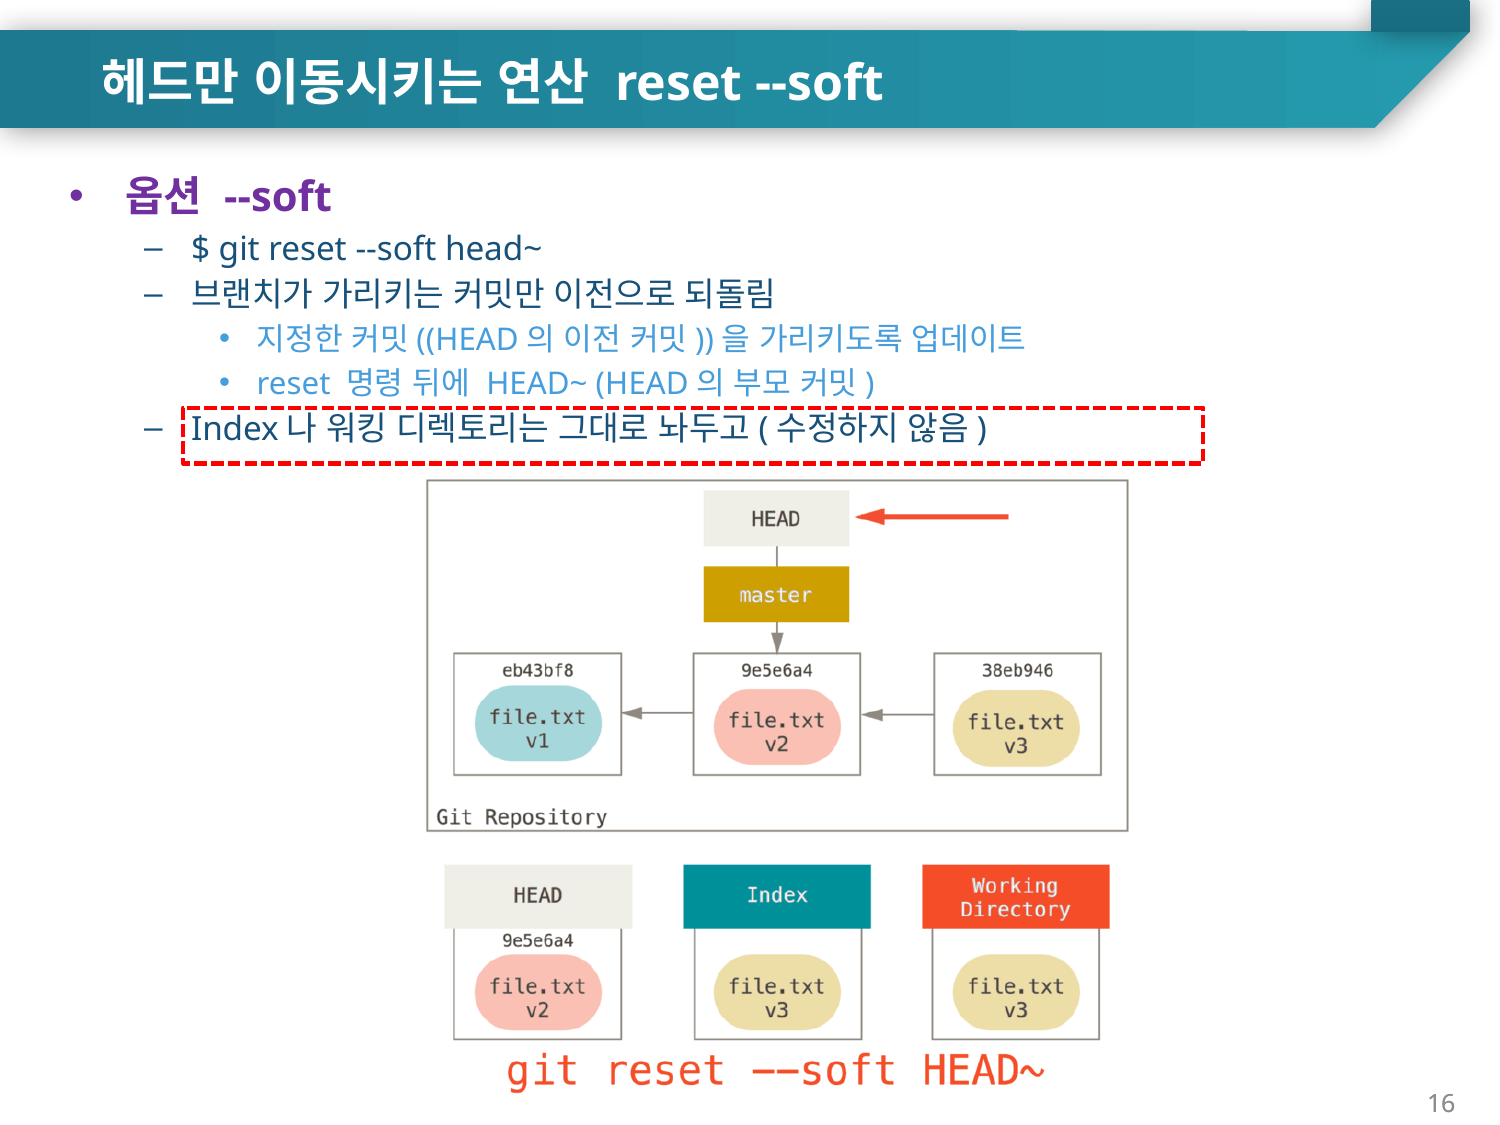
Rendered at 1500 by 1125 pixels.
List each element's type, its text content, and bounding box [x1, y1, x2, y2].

slide_number 16 [1120, 1084, 1471, 1124]
list 옵션 --soft $ git reset --soft head~ 브랜치가 가리키는 커밋만 이전으로 되돌림 지정한 커밋((HEAD의 이전 커밋))을 가리키도록 업데이트 reset 명령 뒤에 HEAD~ (HEAD의 부모 커밋) Index나 워킹 디렉토리는 그대로 놔두고(수정하지 않음) [54, 162, 1461, 1058]
picture [408, 463, 1144, 1108]
text_box [181, 406, 1205, 466]
list 헤드만 이동시키는 연산 reset --soft [101, 50, 1306, 118]
